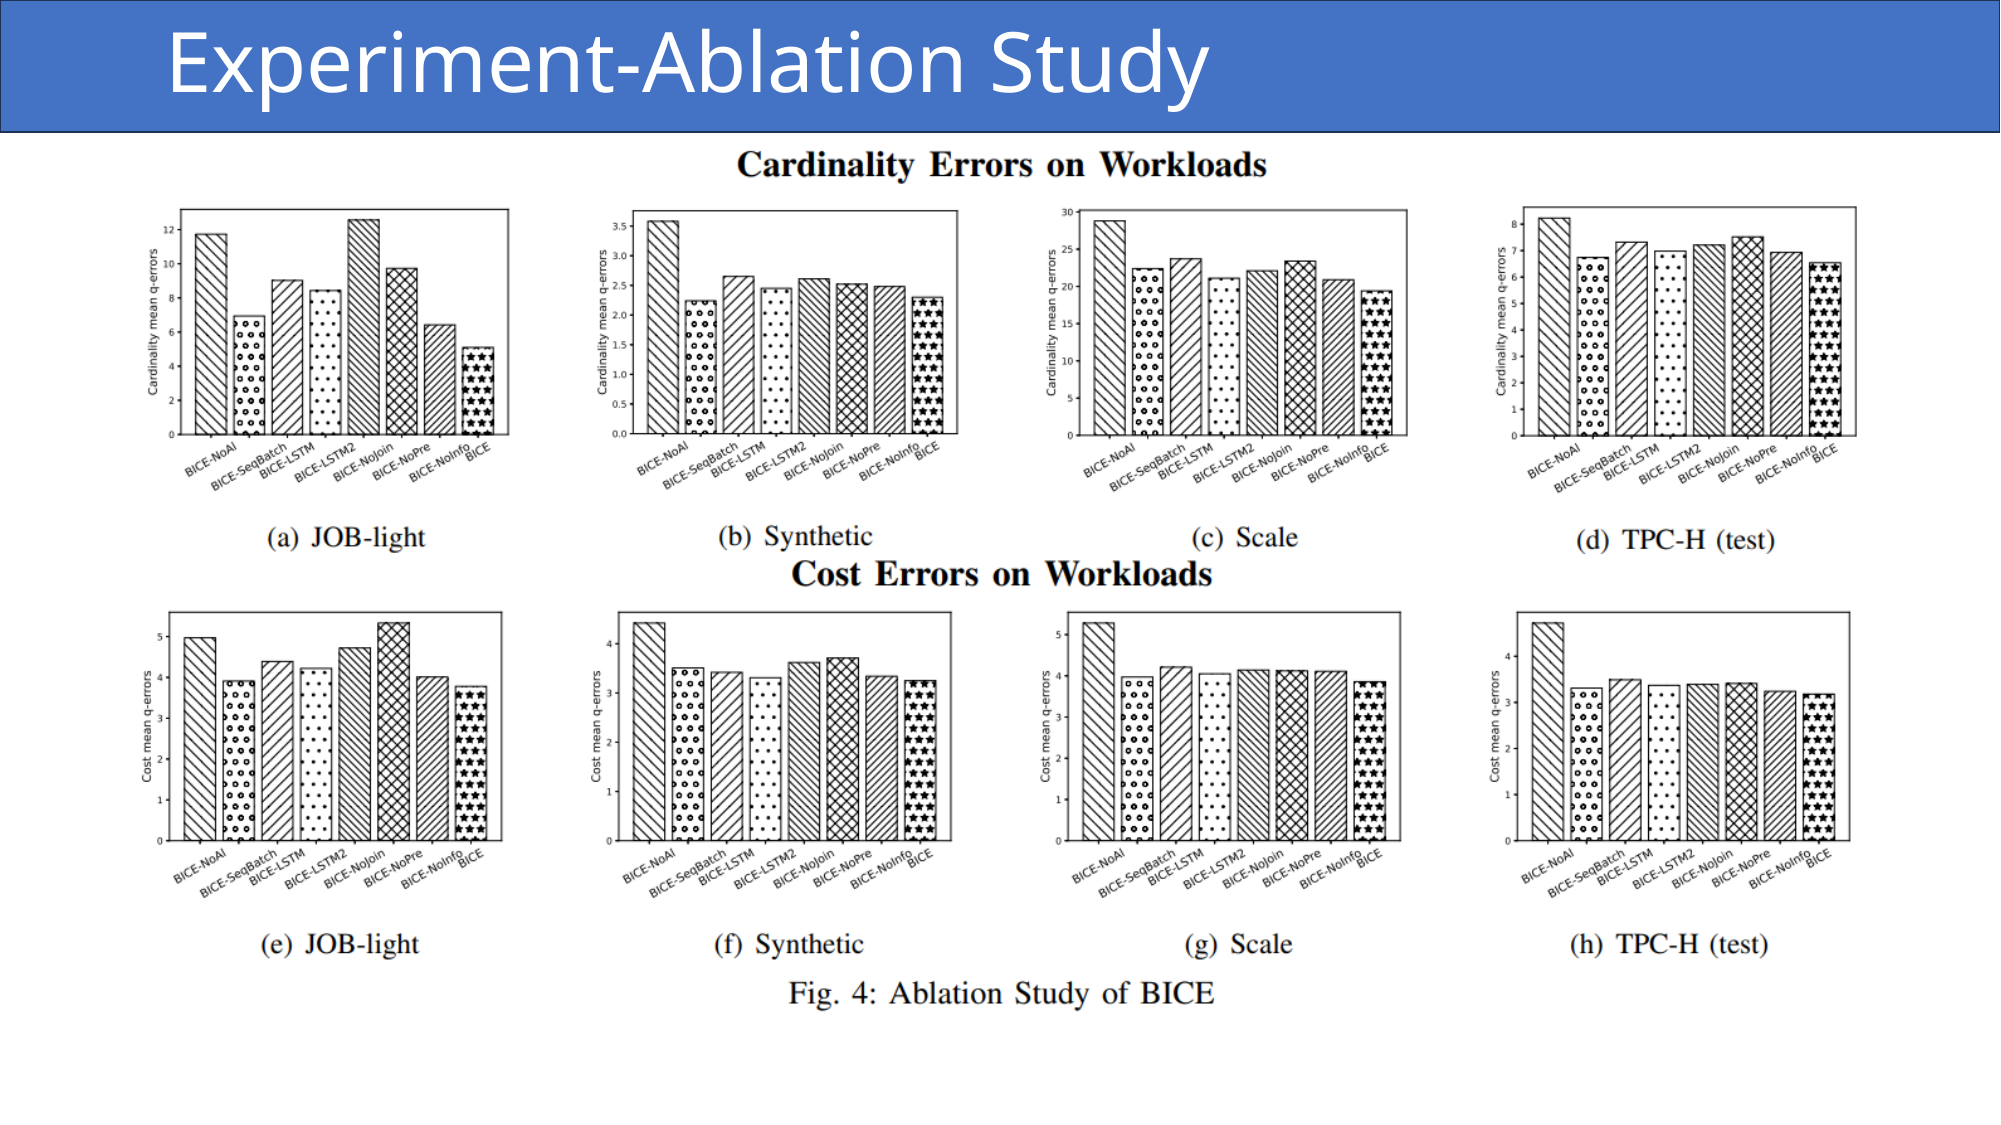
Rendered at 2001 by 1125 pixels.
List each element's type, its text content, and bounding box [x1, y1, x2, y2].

title Experiment-Ablation Study [0, 9, 2000, 122]
picture [117, 141, 1883, 1015]
text_box [0, 122, 2000, 133]
text_box [0, 0, 2000, 9]
